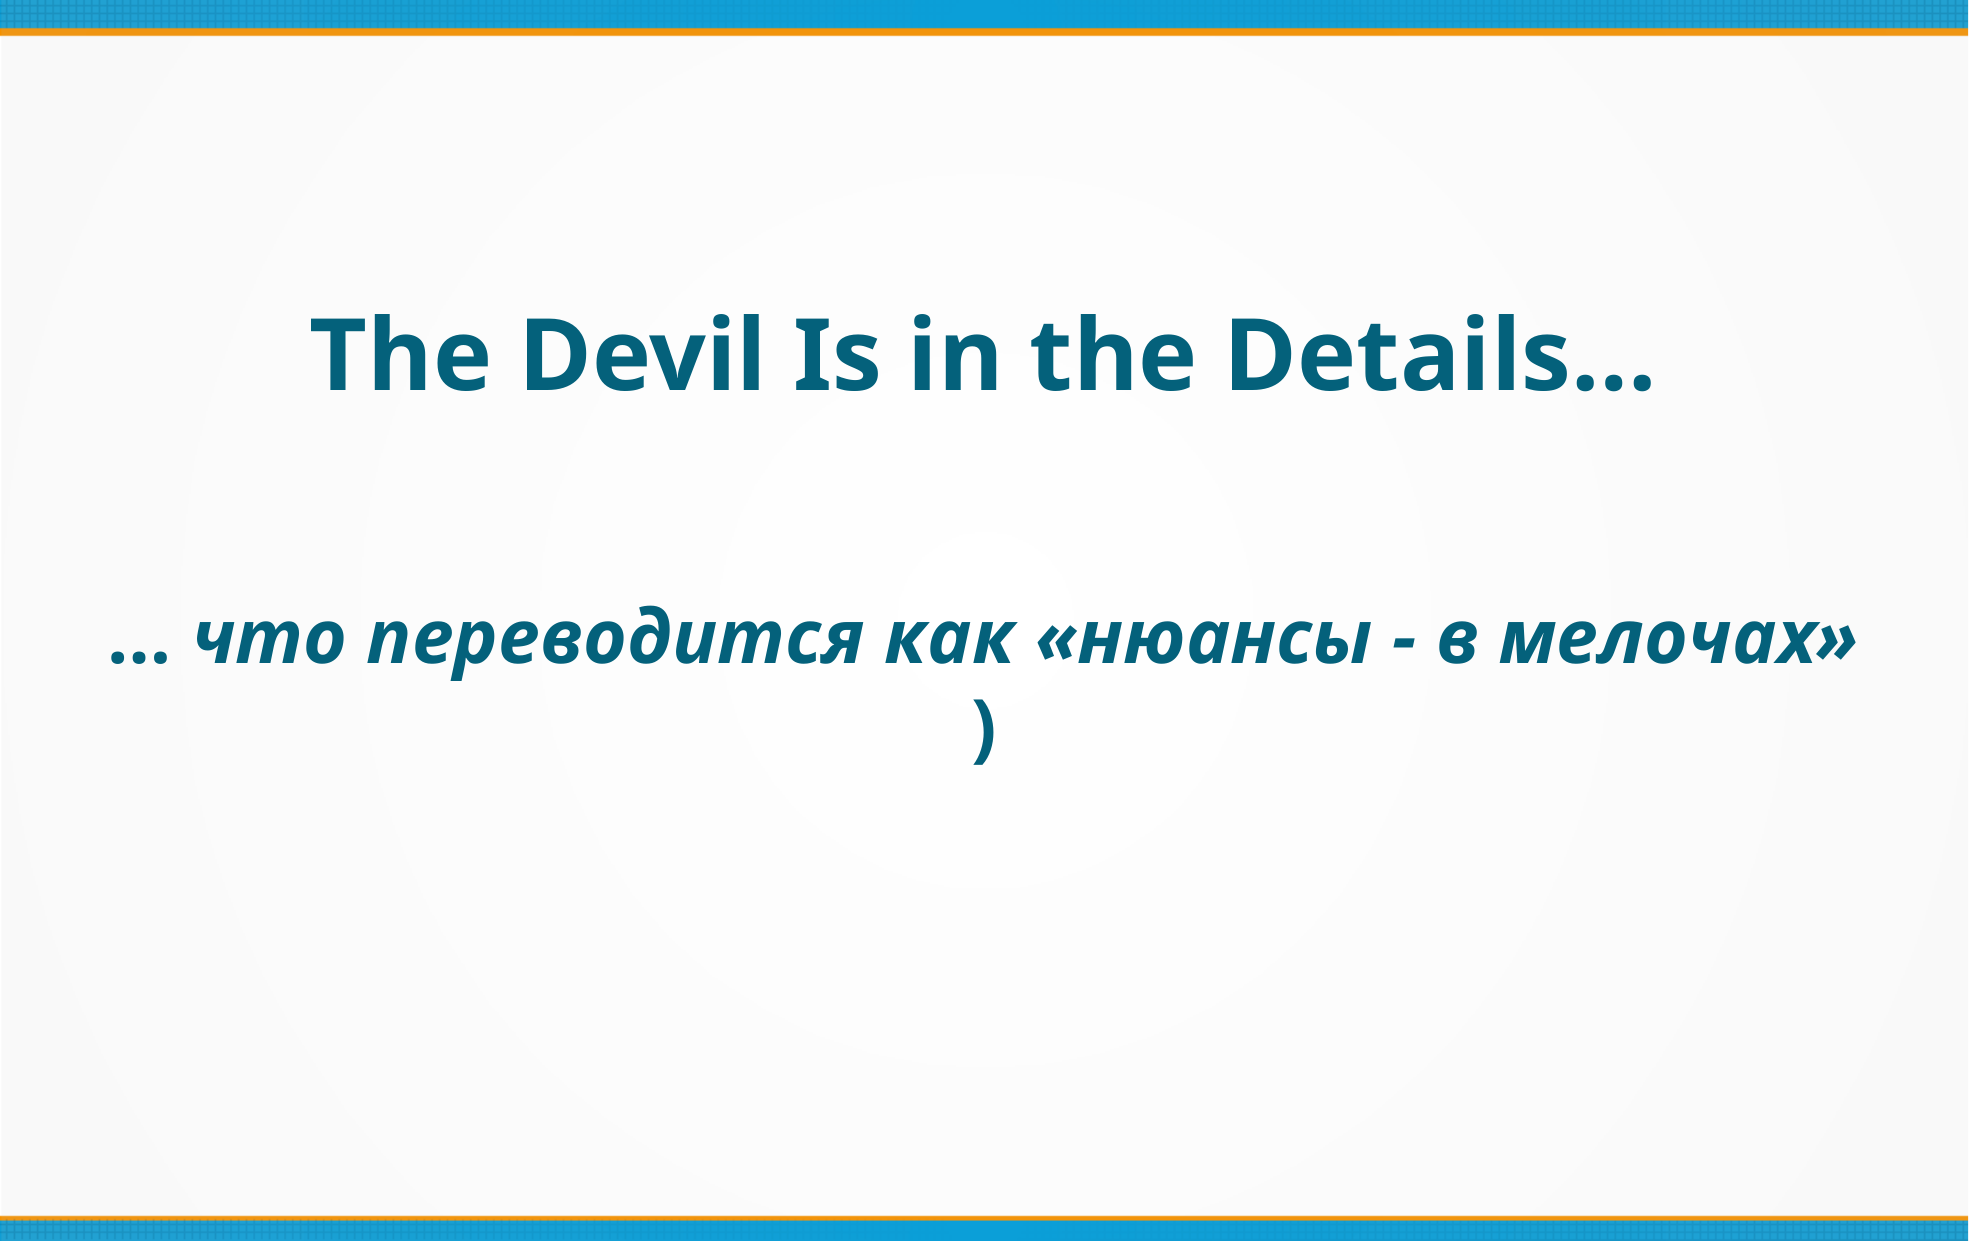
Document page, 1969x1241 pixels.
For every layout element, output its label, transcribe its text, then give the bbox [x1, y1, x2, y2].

picture [0, 0, 1969, 1241]
subtitle The Devil Is in the Details… … что переводится как «нюансы - в мелочах» ) [98, 49, 1870, 1010]
